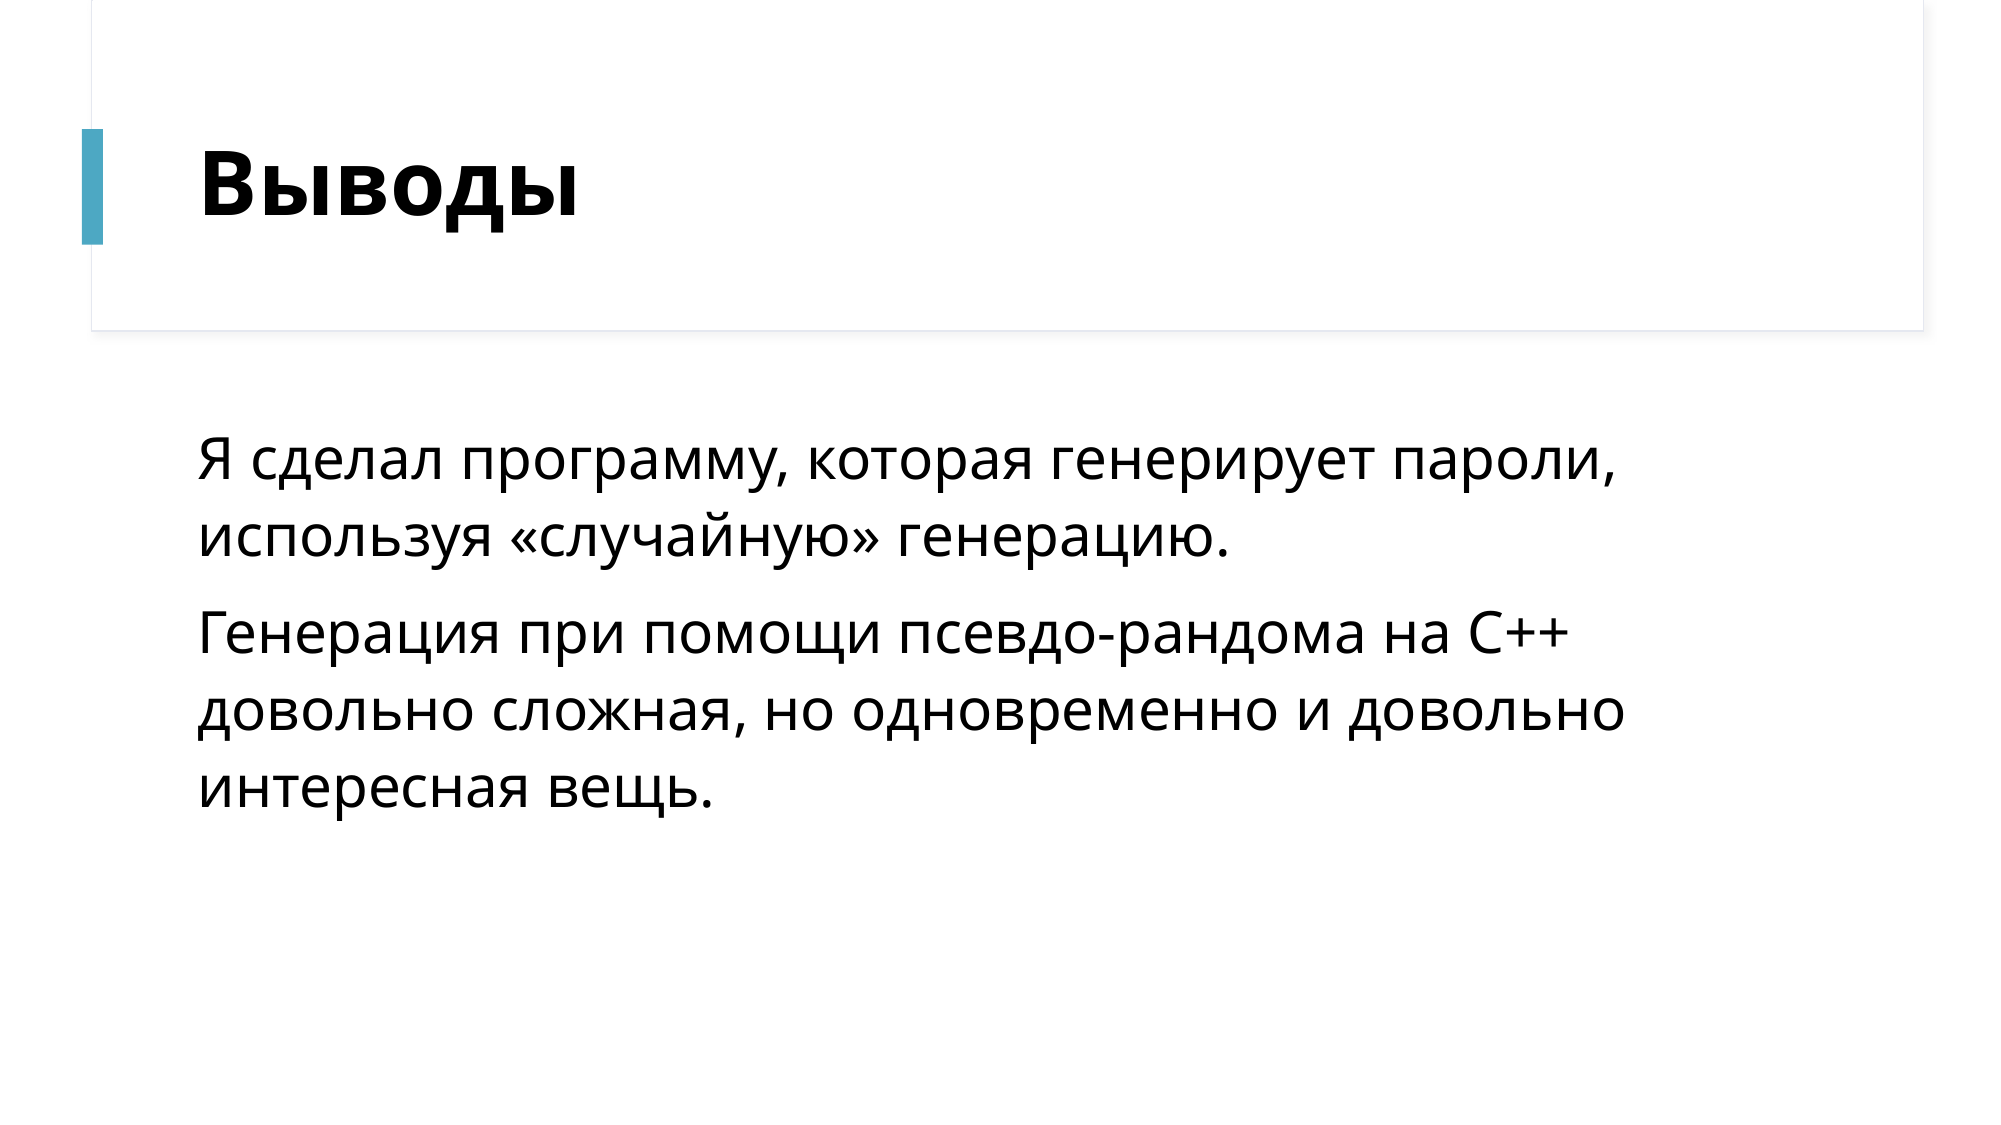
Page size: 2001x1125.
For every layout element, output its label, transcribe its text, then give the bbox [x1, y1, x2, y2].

title Выводы [183, 90, 1851, 284]
list Я сделал программу, которая генерирует пароли, используя «случайную» генерацию. Генерация при помощи псевдо-рандома на C++ довольно сложная, но одновременно и довольно интересная вещь. [183, 406, 1851, 1013]
